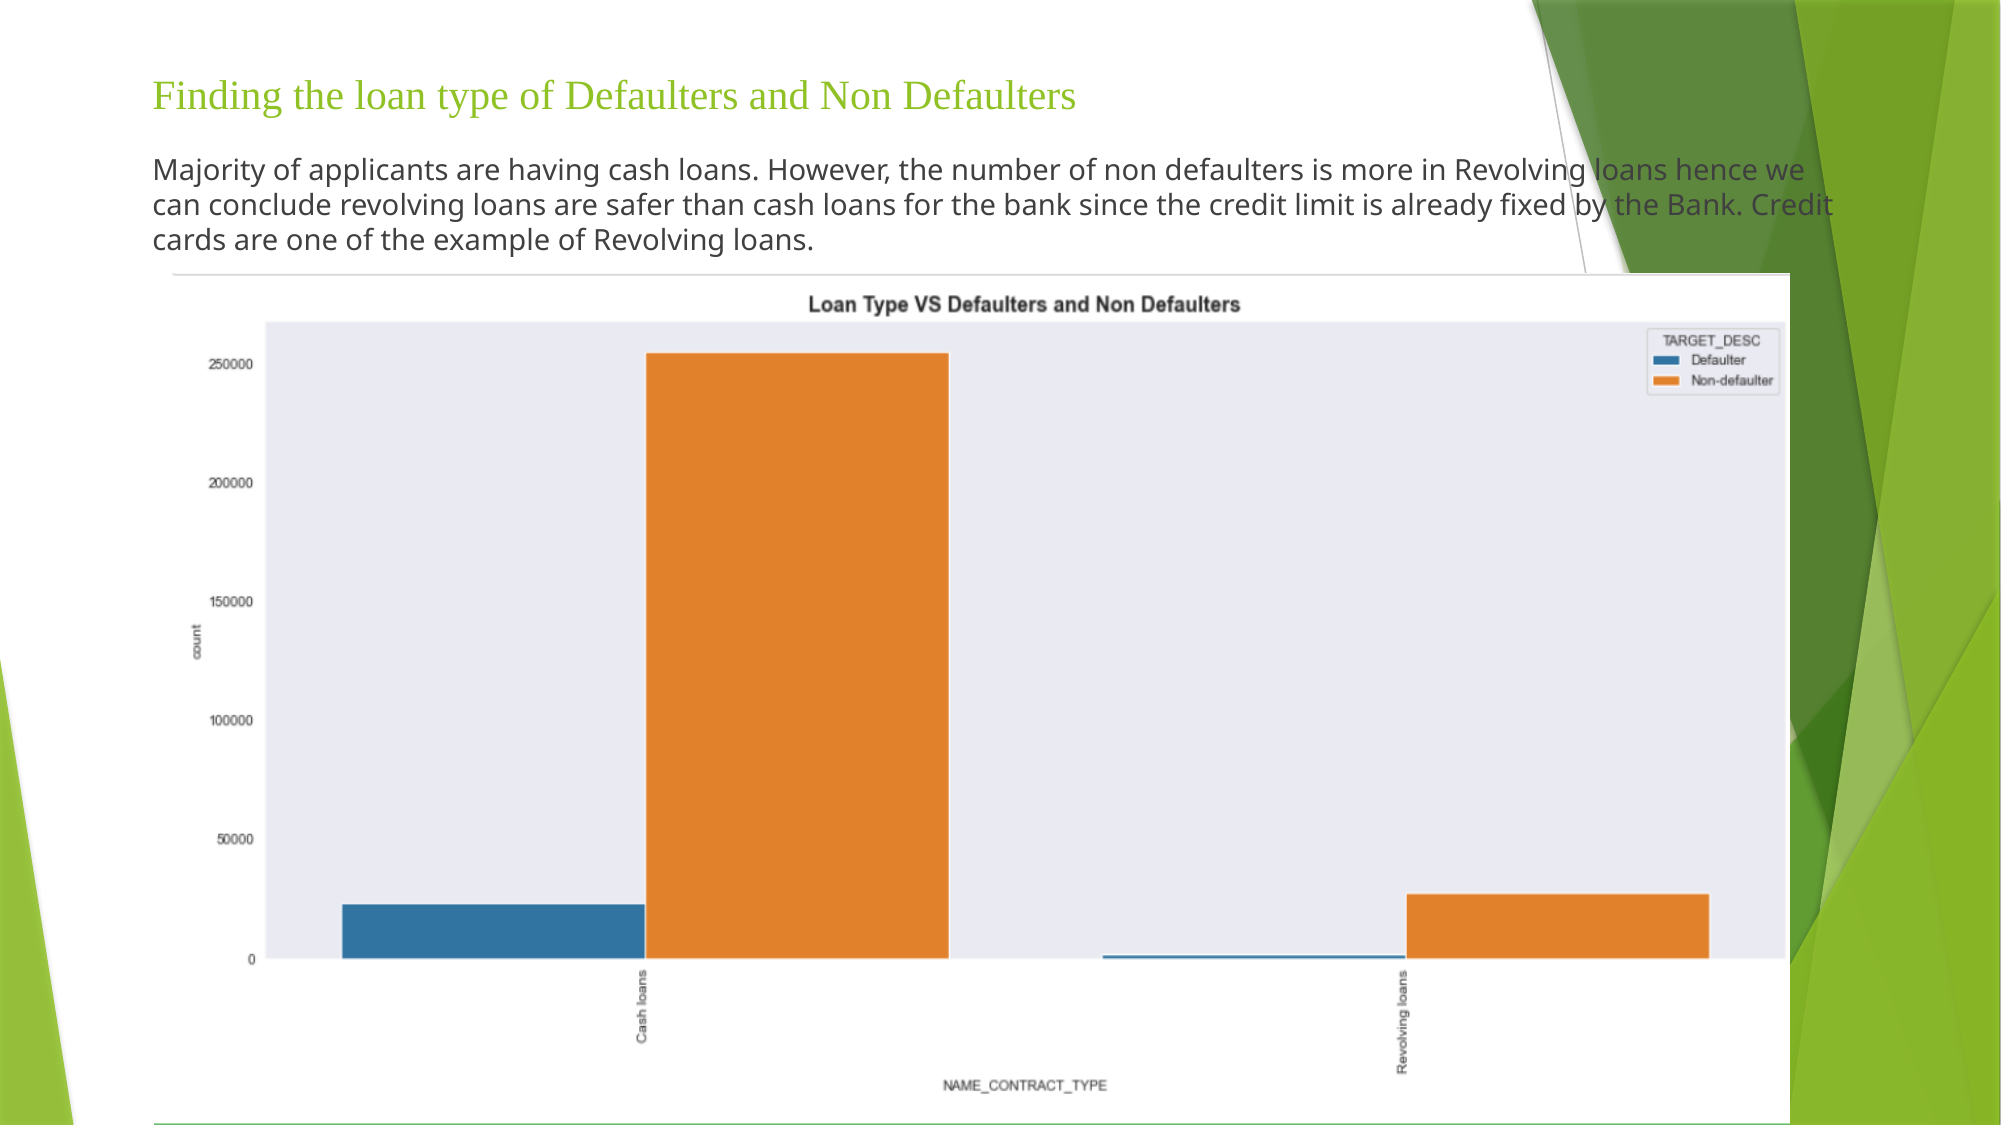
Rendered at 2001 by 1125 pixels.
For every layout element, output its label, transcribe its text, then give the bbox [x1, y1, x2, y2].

title Finding the loan type of Defaulters and Non Defaulters [137, 59, 1863, 144]
picture [153, 272, 1791, 1125]
list Majority of applicants are having cash loans. However, the number of non defaulters is more in Revolving loans hence we can conclude revolving loans are safer than cash loans for the bank since the credit limit is already fixed by the Bank. Credit cards are one of the example of Revolving loans. [137, 144, 1863, 1069]
